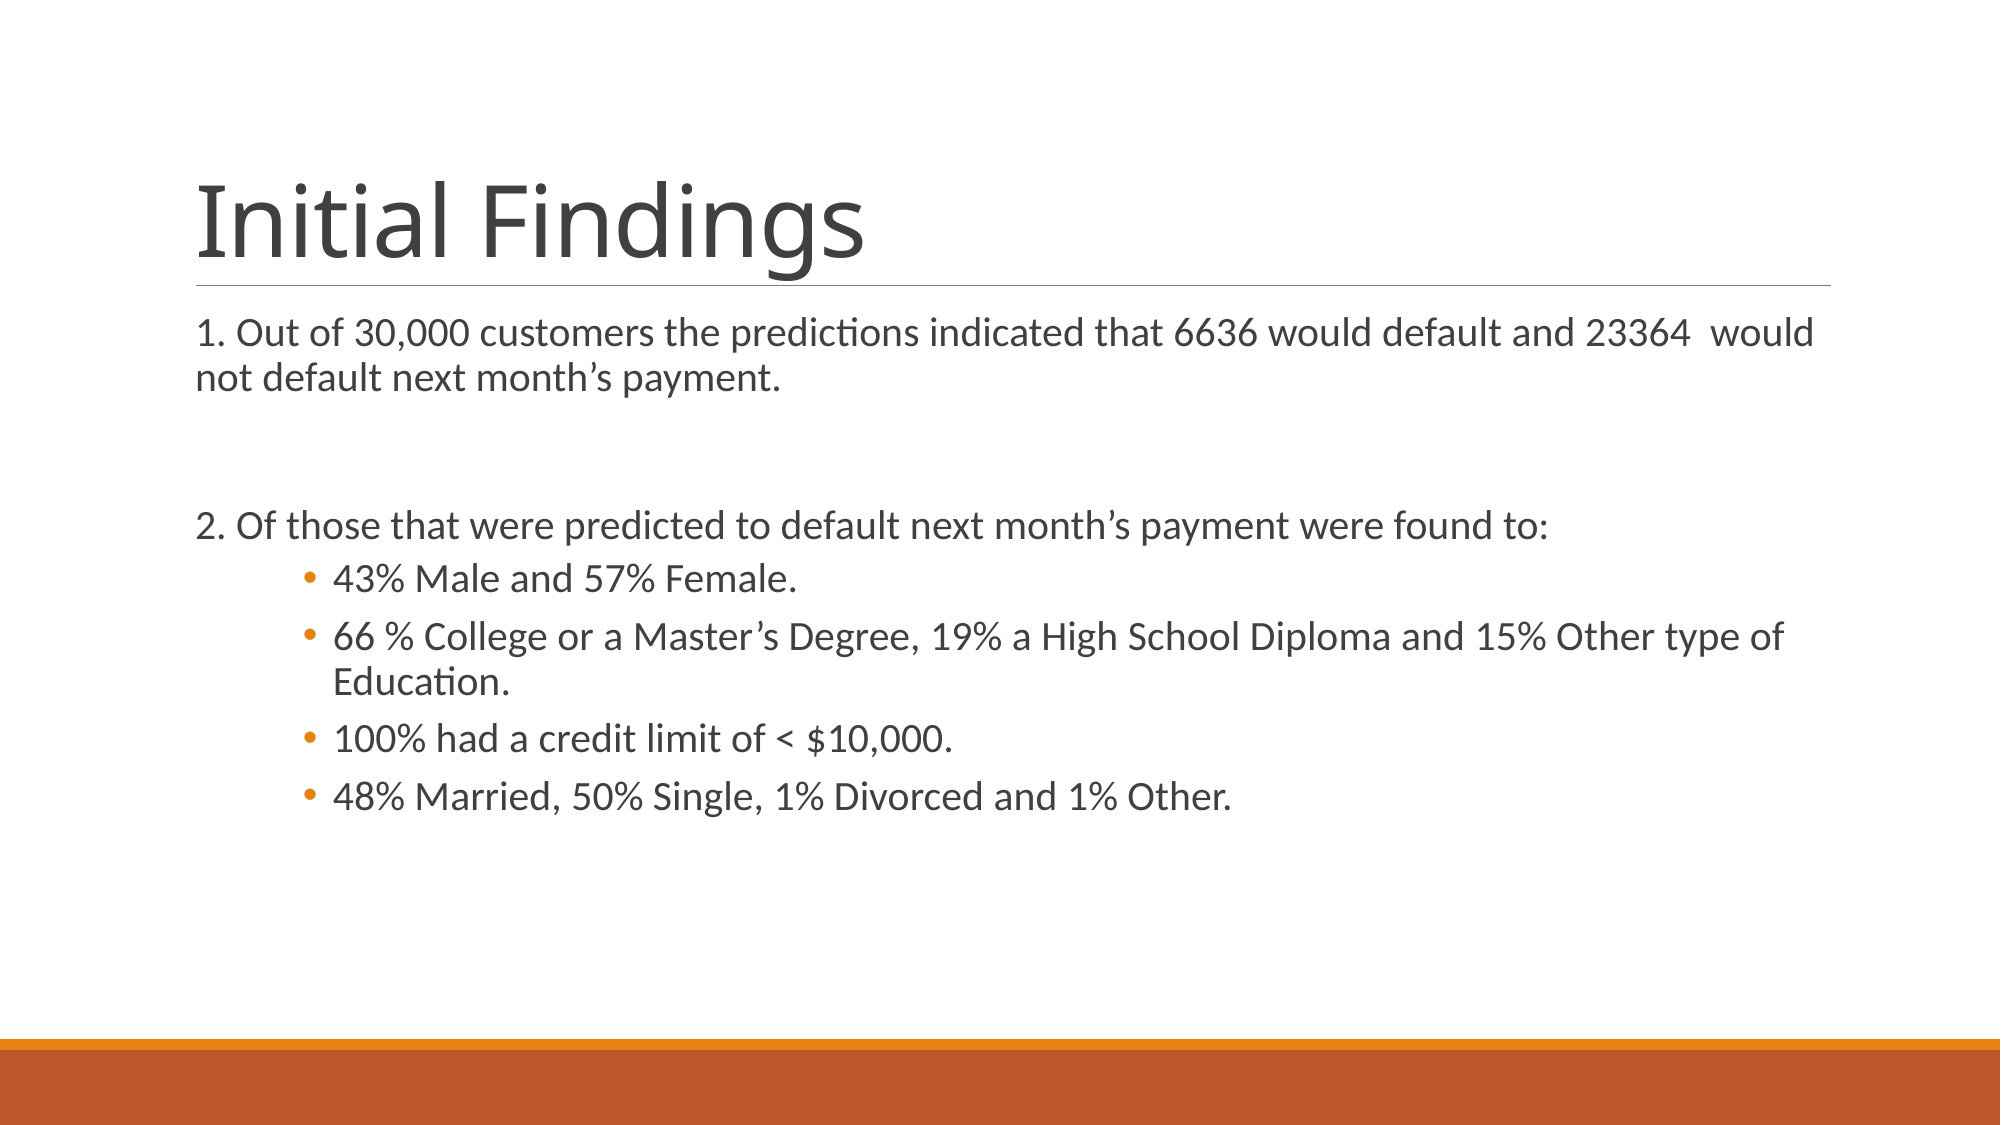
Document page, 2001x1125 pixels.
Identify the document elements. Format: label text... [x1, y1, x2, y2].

title Initial Findings [180, 47, 1830, 285]
list 1. Out of 30,000 customers the predictions indicated that 6636 would default and 23364 would not default next month’s payment. 2. Of those that were predicted to default next month’s payment were found to: 43% Male and 57% Female. 66 % College or a Master’s Degree, 19% a High School Diploma and 15% Other type of Education. 100% had a credit limit of < $10,000. 48% Married, 50% Single, 1% Divorced and 1% Other. [180, 302, 1830, 963]
